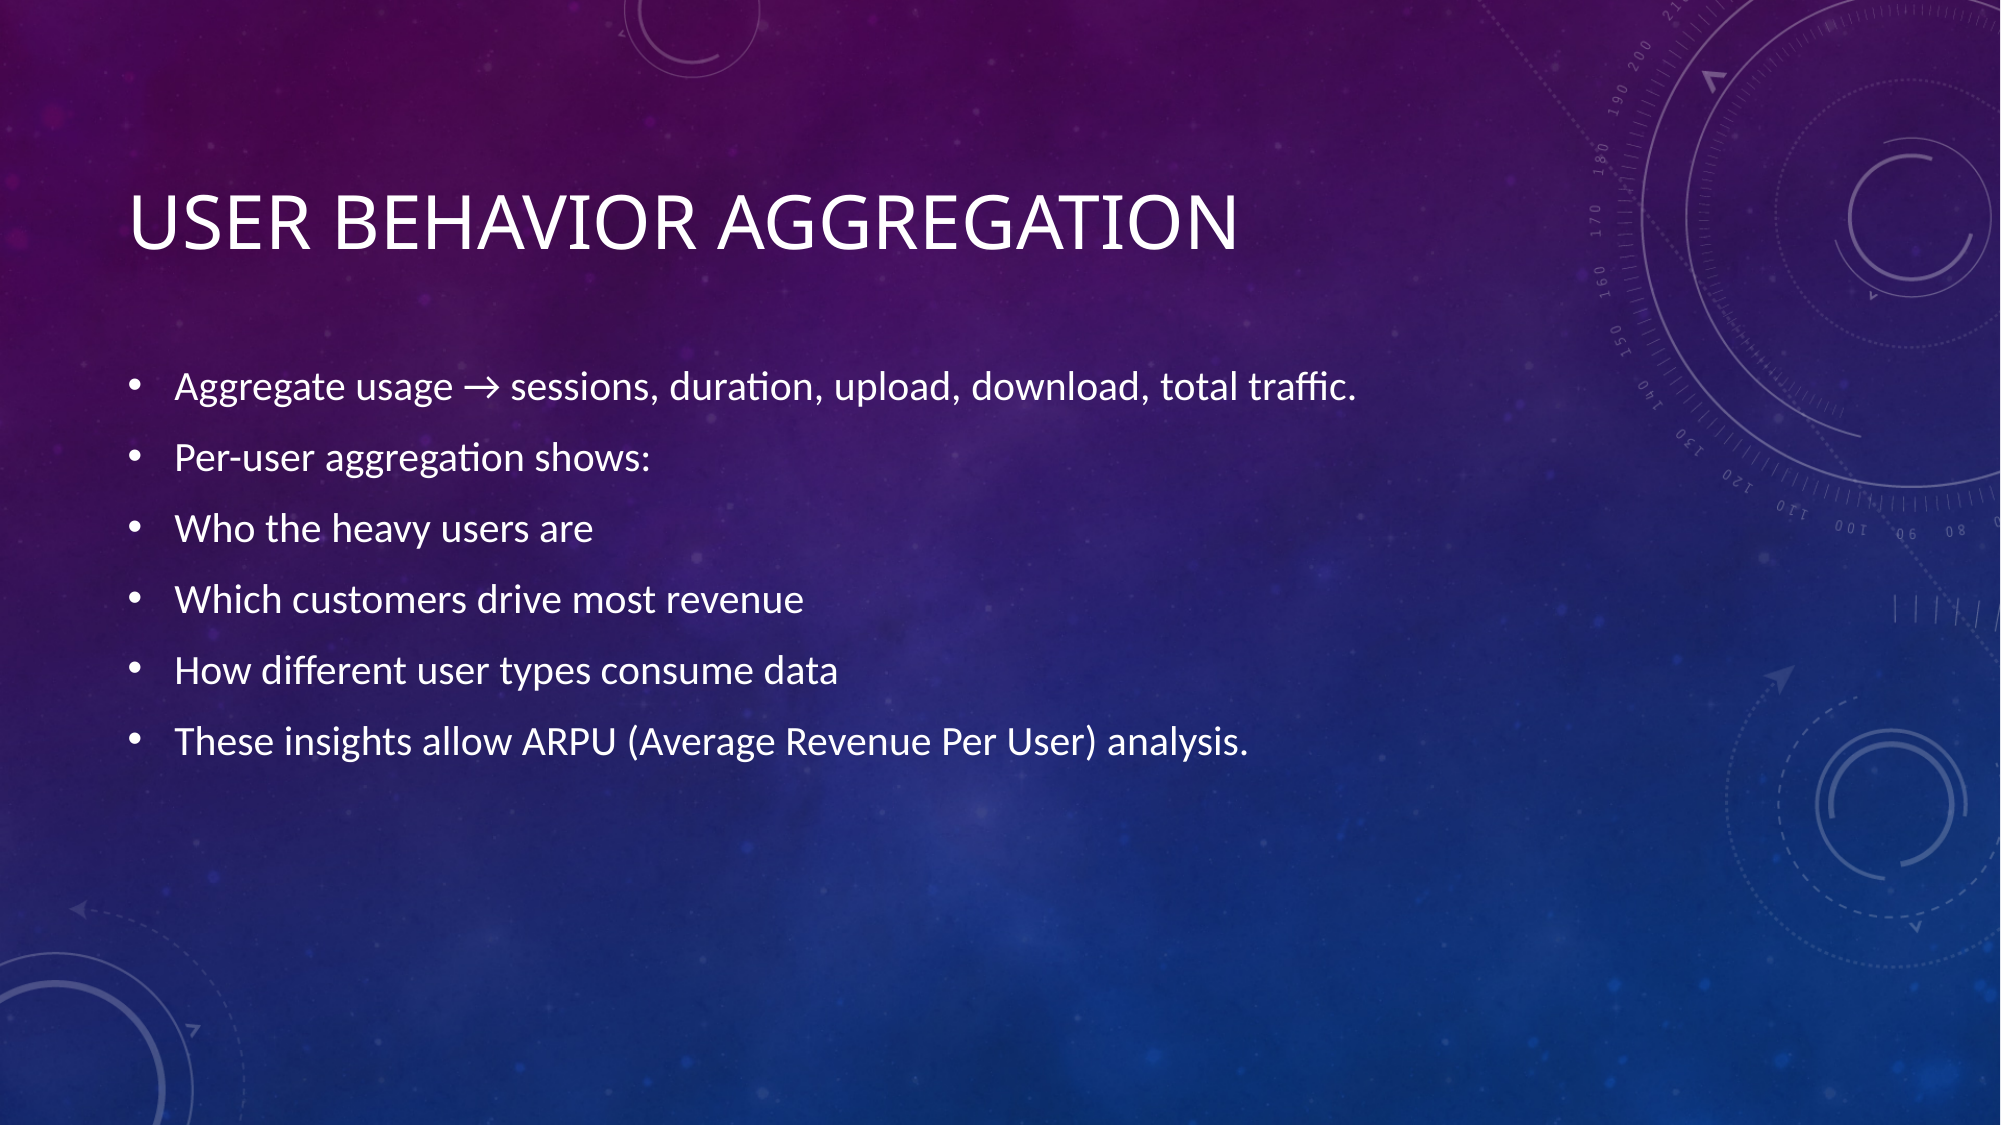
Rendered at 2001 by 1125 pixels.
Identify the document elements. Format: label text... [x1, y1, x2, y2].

title User Behavior Aggregation [112, 99, 1775, 339]
picture [0, 0, 2001, 1125]
list Aggregate usage → sessions, duration, upload, download, total traffic. Per-user aggregation shows: Who the heavy users are Which customers drive most revenue How different user types consume data These insights allow ARPU (Average Revenue Per User) analysis. [112, 351, 1775, 950]
